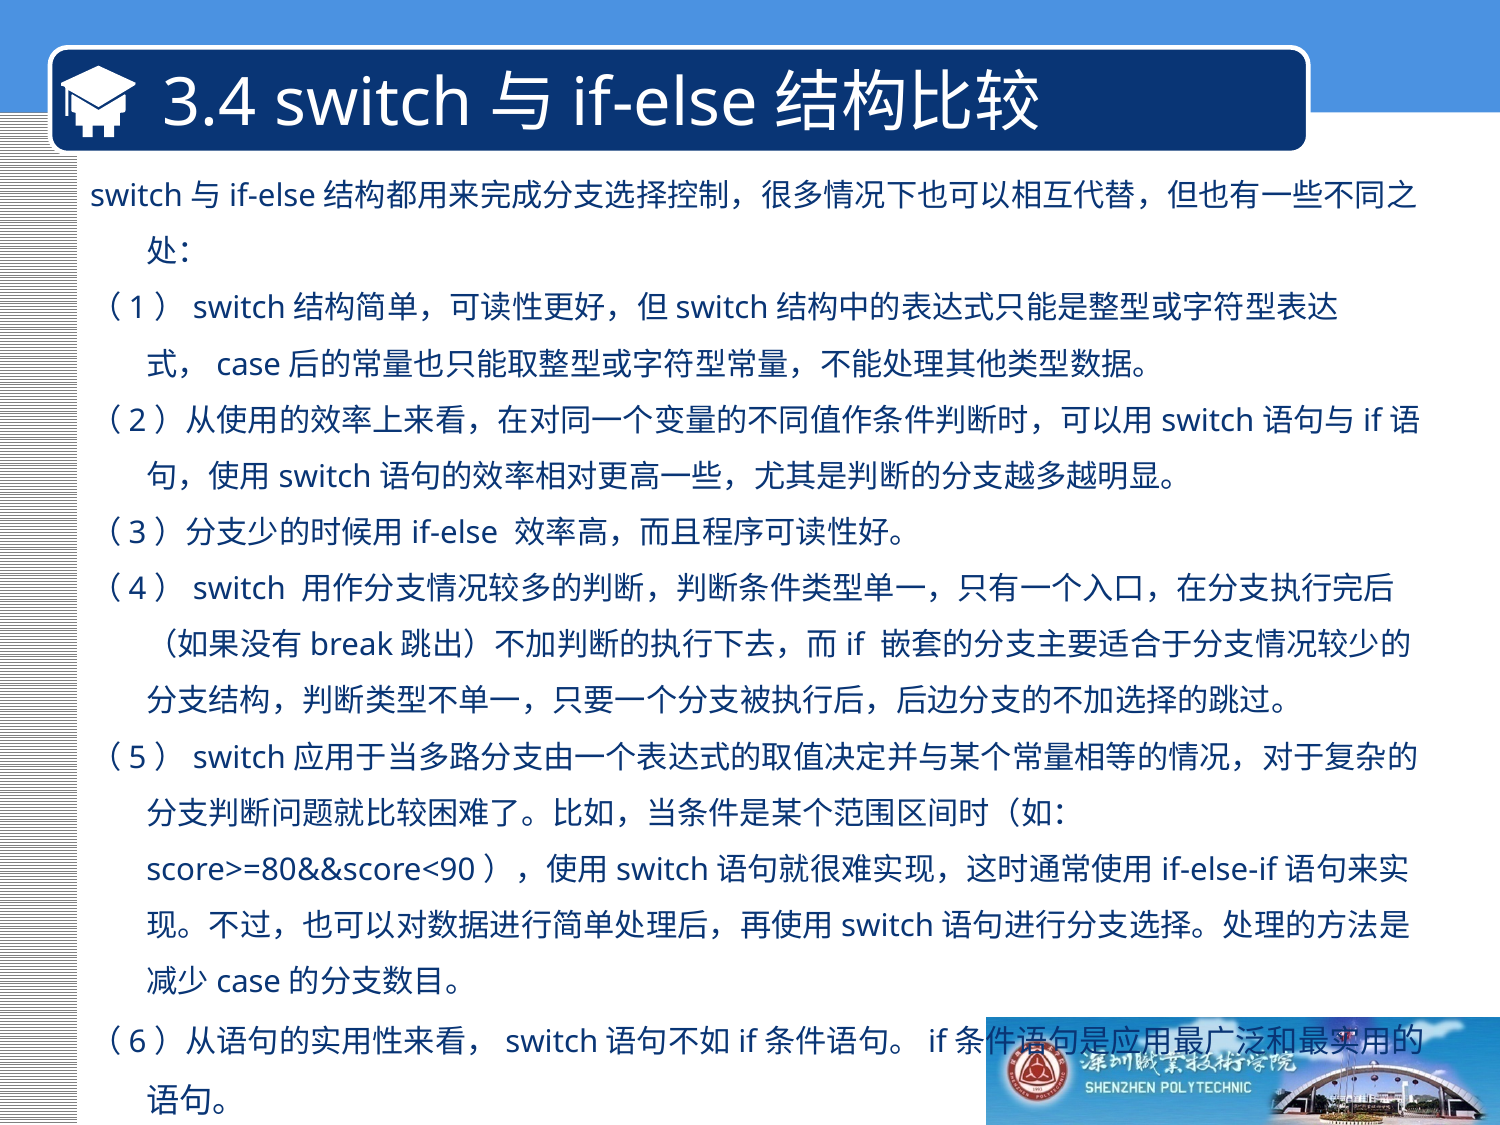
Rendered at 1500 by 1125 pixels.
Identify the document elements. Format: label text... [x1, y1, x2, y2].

list switch与if-else结构都用来完成分支选择控制，很多情况下也可以相互代替，但也有一些不同之处： （1）switch结构简单，可读性更好，但switch结构中的表达式只能是整型或字符型表达式，case后的常量也只能取整型或字符型常量，不能处理其他类型数据。 （2）从使用的效率上来看，在对同一个变量的不同值作条件判断时，可以用switch语句与if语句，使用switch语句的效率相对更高一些，尤其是判断的分支越多越明显。 （3）分支少的时候用if-else 效率高，而且程序可读性好。 （4）switch 用作分支情况较多的判断，判断条件类型单一，只有一个入口，在分支执行完后（如果没有break跳出）不加判断的执行下去，而if 嵌套的分支主要适合于分支情况较少的分支结构，判断类型不单一，只要一个分支被执行后，后边分支的不加选择的跳过。 （5）switch应用于当多路分支由一个表达式的取值决定并与某个常量相等的情况，对于复杂的分支判断问题就比较困难了。比如，当条件是某个范围区间时（如：score>=80&&score<90），使用switch语句就很难实现，这时通常使用if-else-if语句来实现。不过，也可以对数据进行简单处理后，再使用switch语句进行分支选择。处理的方法是减少case的分支数目。 （6）从语句的实用性来看，switch语句不如if条件语句。if条件语句是应用最广泛和最实用的语句。 [75, 149, 1447, 1083]
title 3.4 switch与if-else结构比较 [147, 52, 1288, 145]
picture [986, 1017, 1500, 1125]
